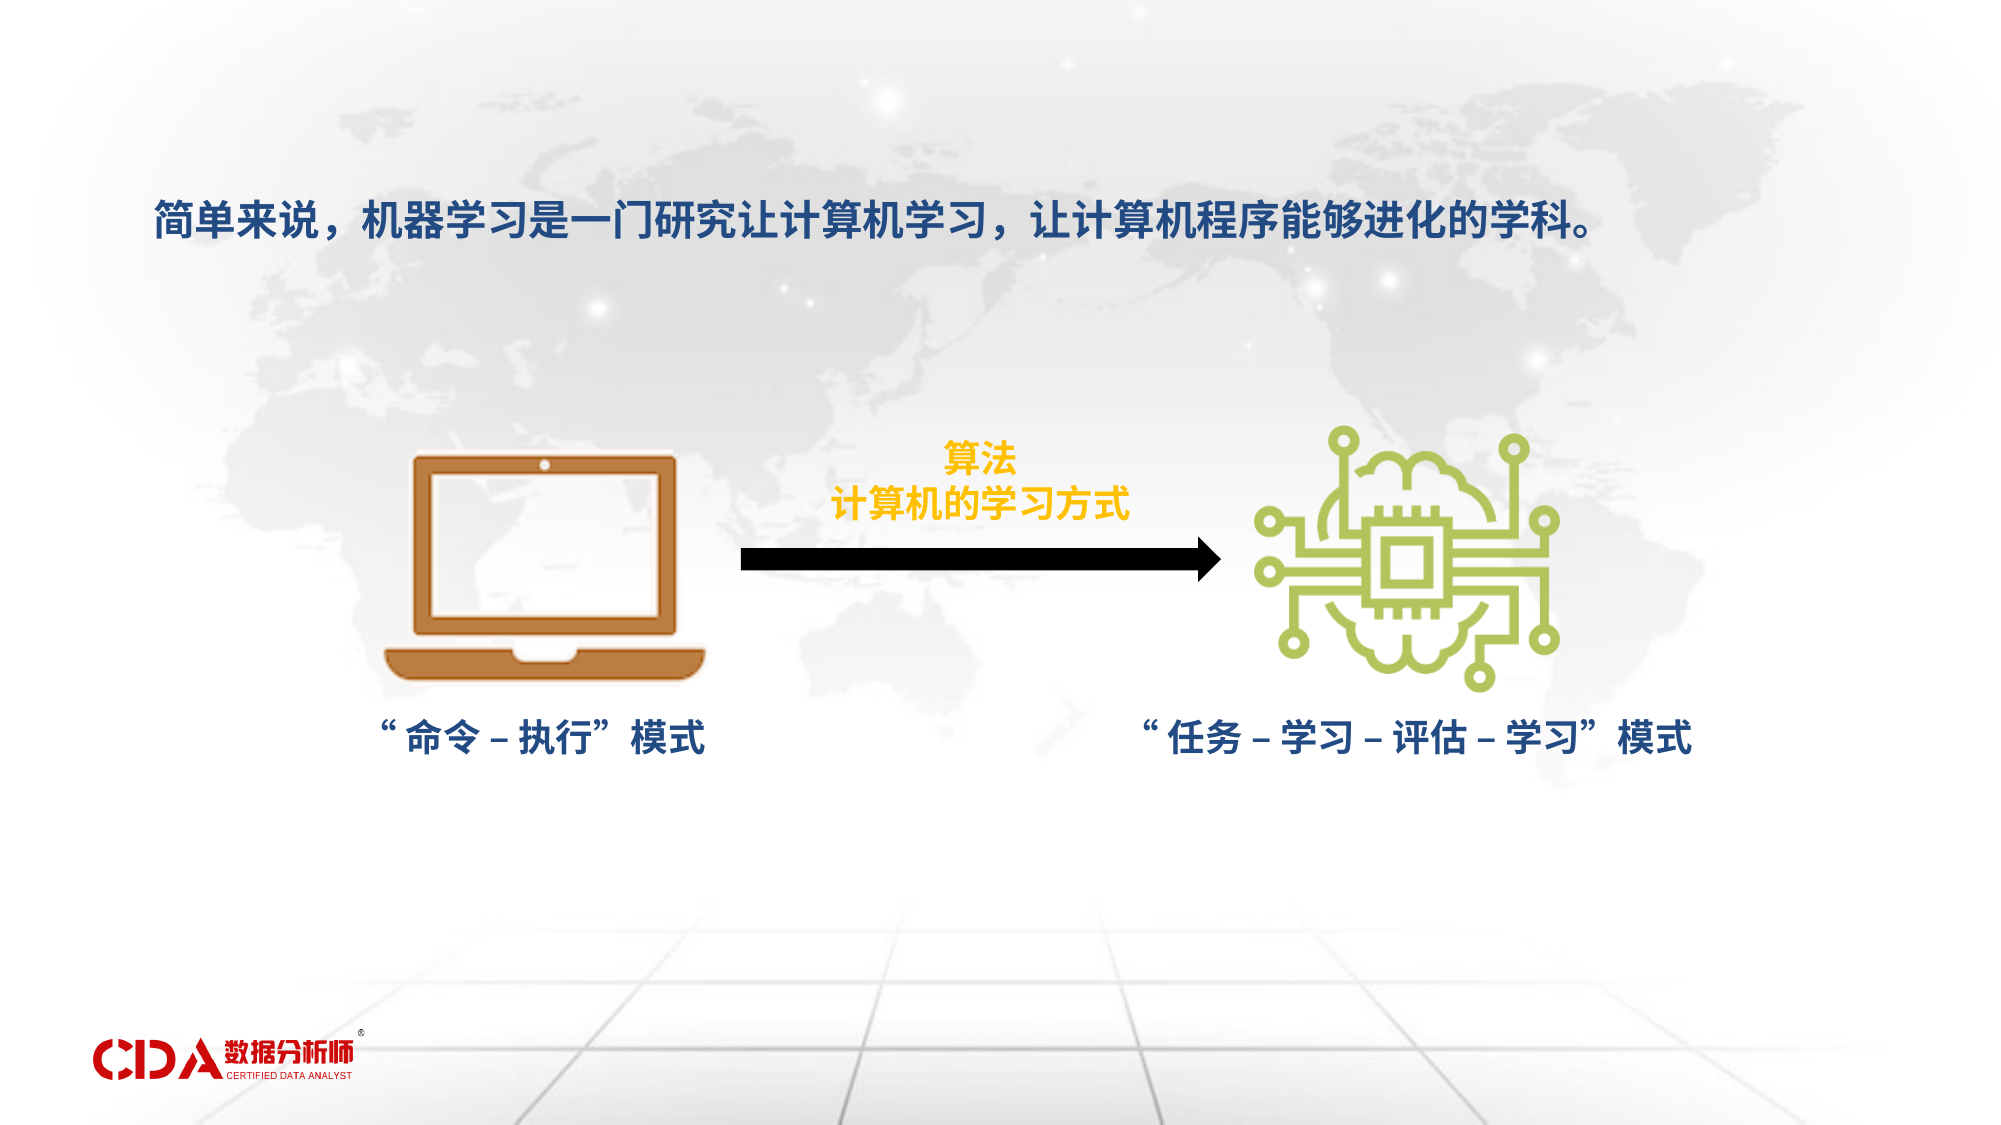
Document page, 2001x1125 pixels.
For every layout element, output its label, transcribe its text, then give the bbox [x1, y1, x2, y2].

text_box 简单来说，机器学习是一门研究让计算机学习，让计算机程序能够进化的学科。 [138, 111, 1941, 252]
text_box 算法 计算机的学习方式 [867, 427, 1151, 533]
picture [0, 0, 2001, 1125]
text_box [867, 538, 1220, 580]
text_box “命令 – 执行”模式 [344, 714, 721, 766]
text_box “任务 – 学习 – 评估 – 学习”模式 [1106, 706, 1708, 767]
